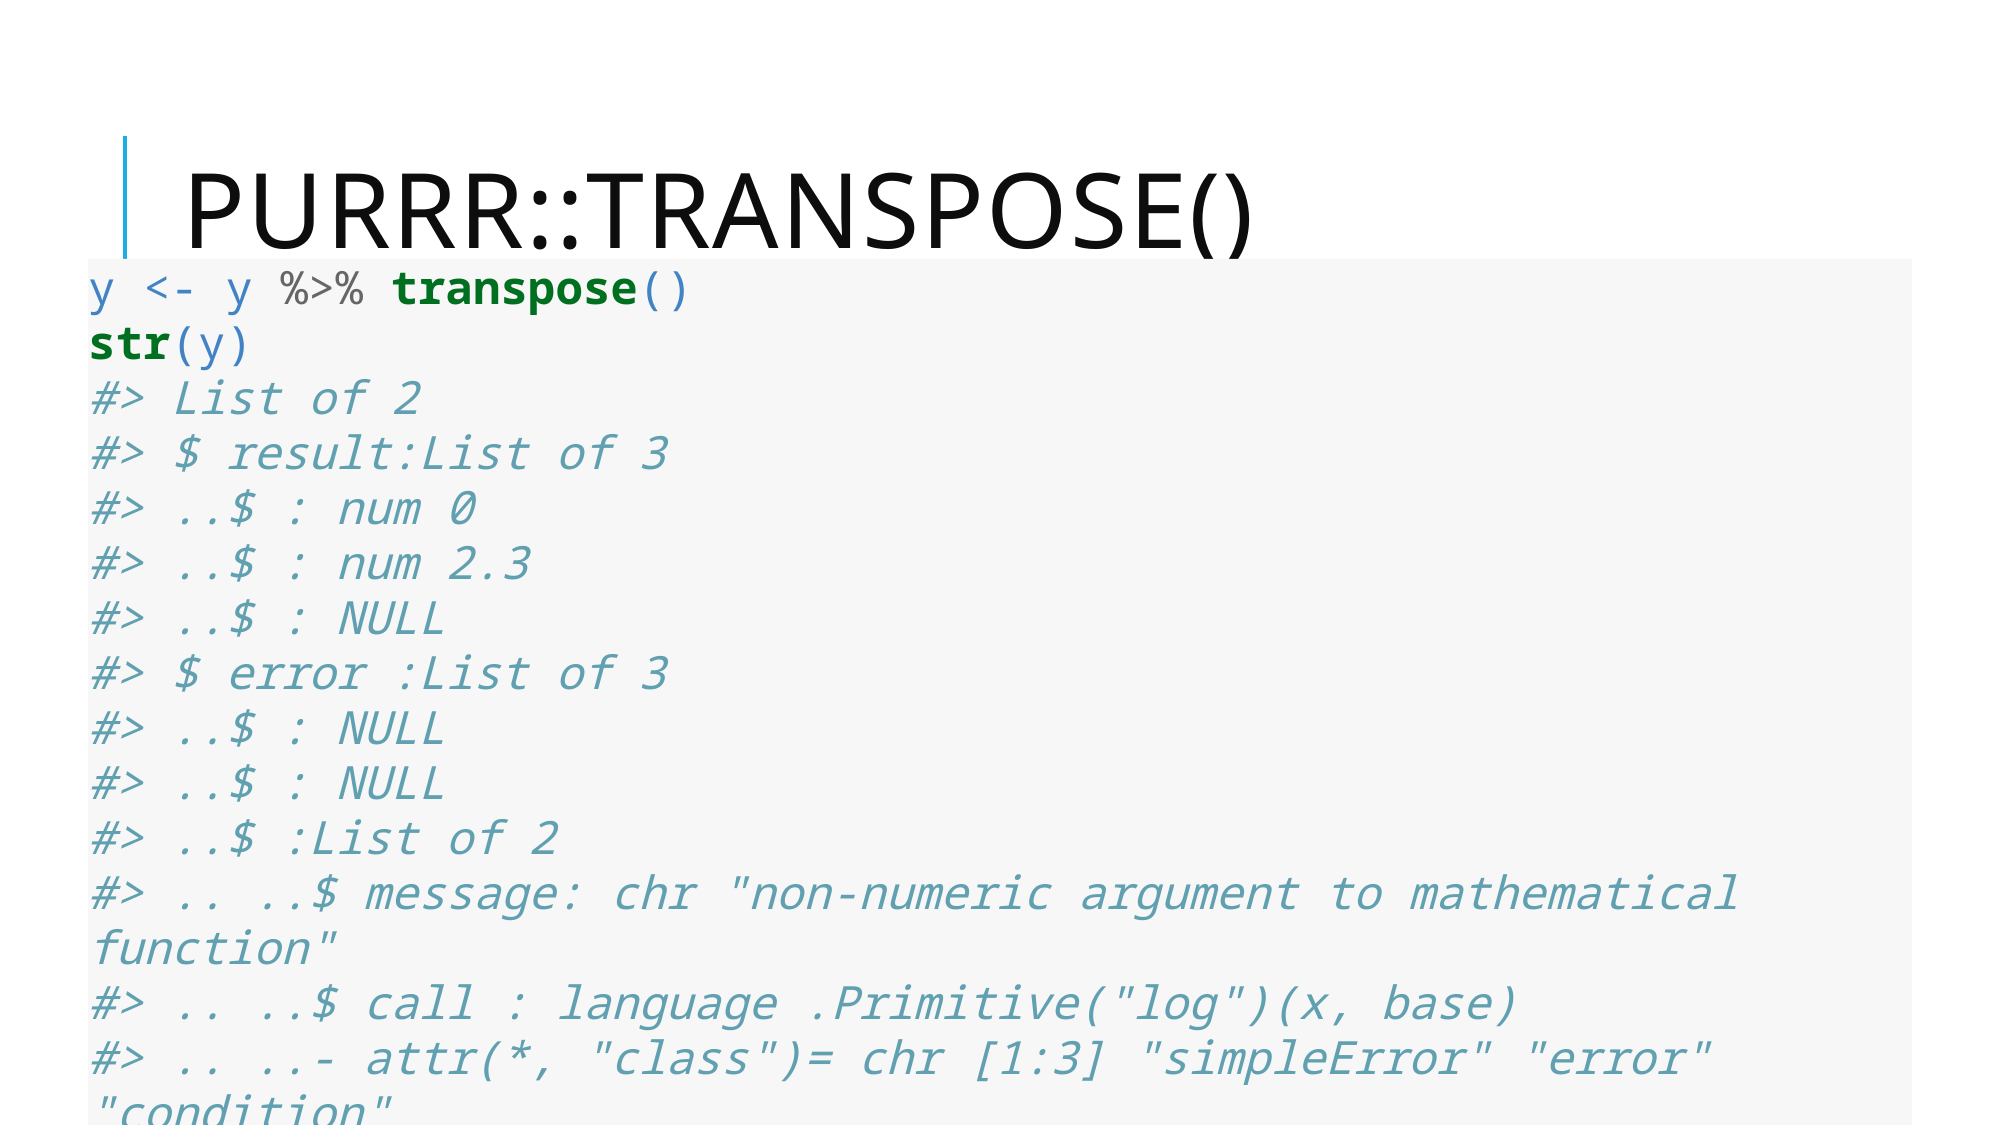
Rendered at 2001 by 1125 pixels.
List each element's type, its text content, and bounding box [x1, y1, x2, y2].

title purrr::transpose() [168, 96, 1763, 258]
list y <- y %>% transpose() str(y) #> List of 2 #> $ result:List of 3 #> ..$ : num 0 #> ..$ : num 2.3 #> ..$ : NULL #> $ error :List of 3 #> ..$ : NULL #> ..$ : NULL #> ..$ :List of 2 #> .. ..$ message: chr "non-numeric argument to mathematical function" #> .. ..$ call : language .Primitive("log")(x, base) #> .. ..- attr(*, "class")= chr [1:3] "simpleError" "error" "condition" [88, 258, 1912, 1125]
